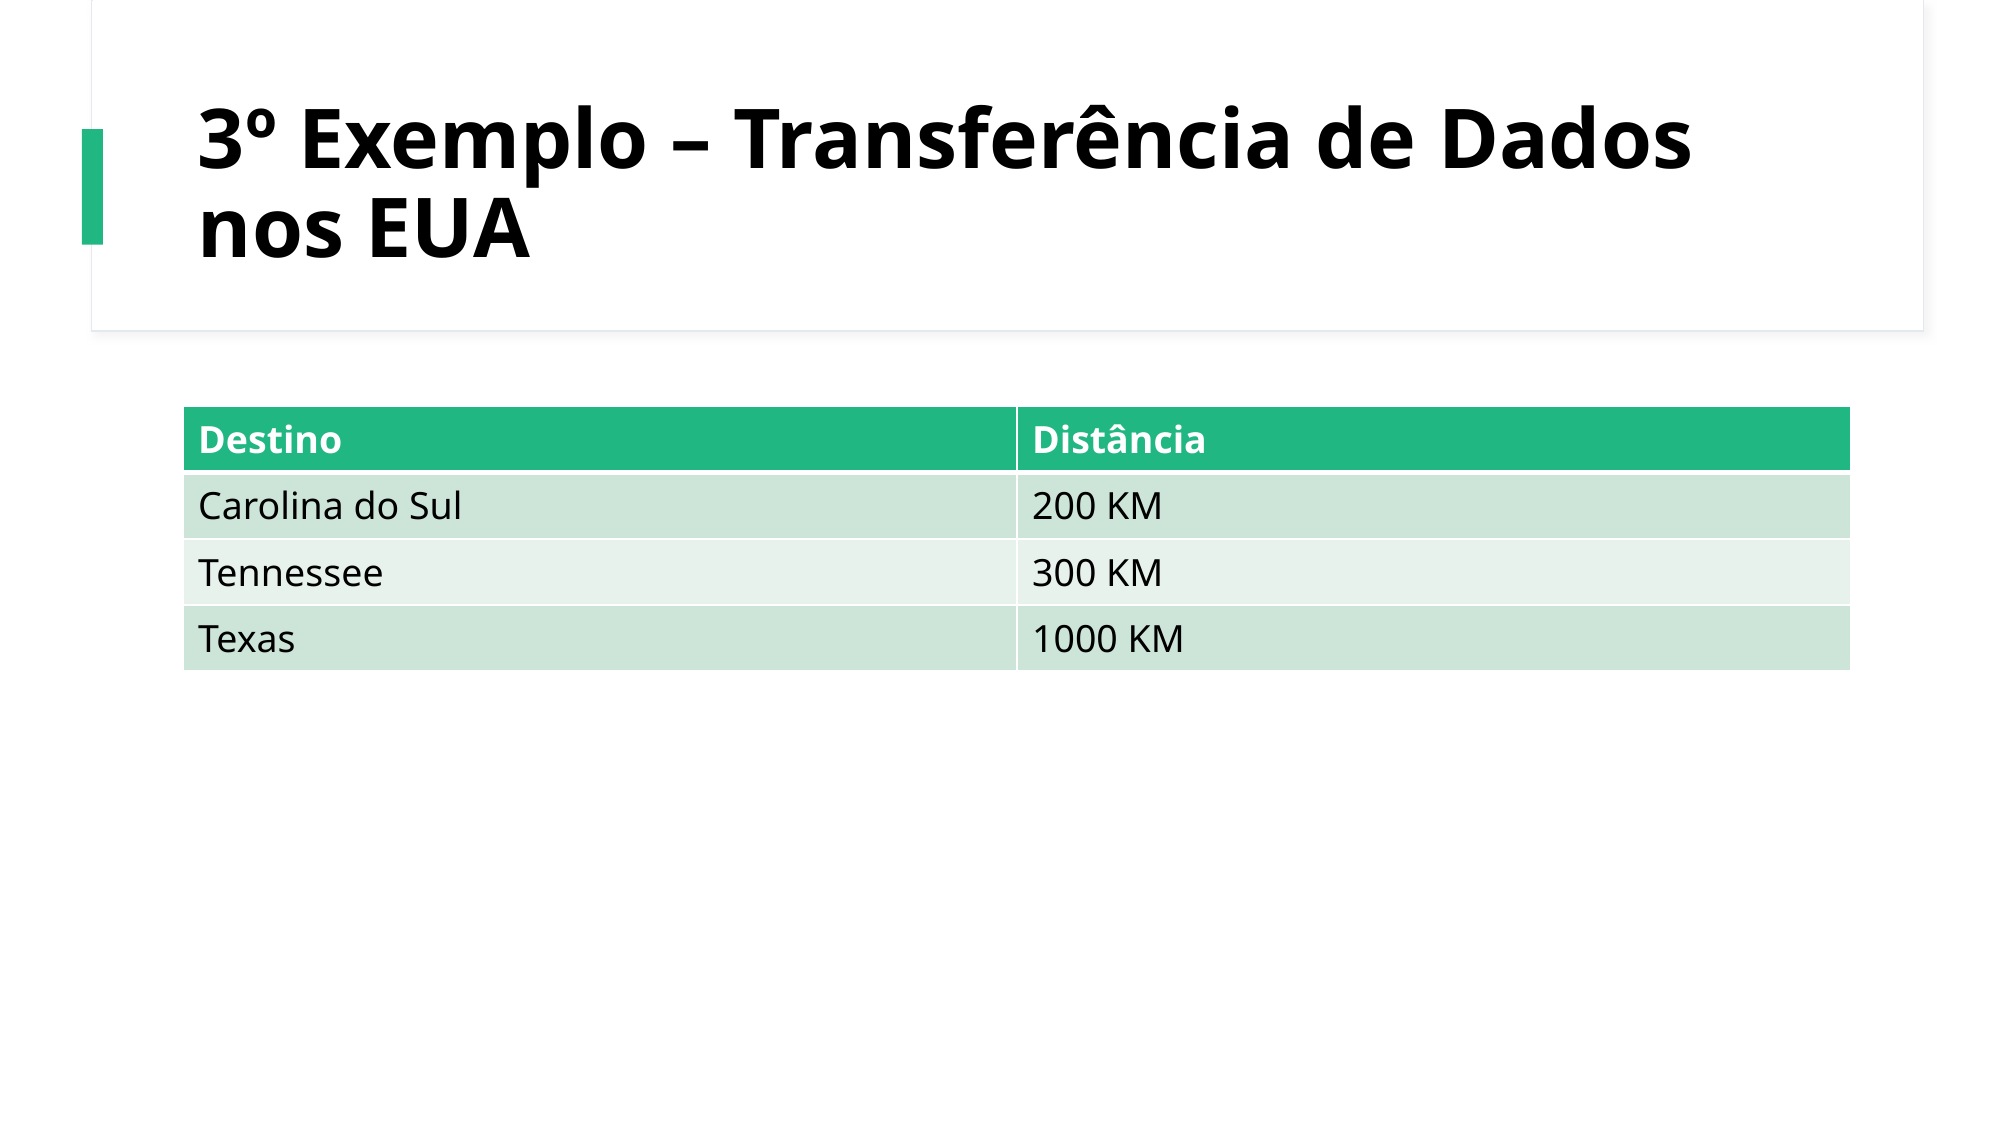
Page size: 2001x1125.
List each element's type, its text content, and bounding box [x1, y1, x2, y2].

table_cell Tennessee [184, 540, 1016, 604]
table_cell Carolina do Sul [184, 475, 1016, 538]
table_cell 1000 KM [1018, 606, 1850, 670]
table_header Distância [1018, 407, 1850, 470]
table_cell 300 KM [1018, 540, 1850, 604]
table_cell Texas [184, 606, 1016, 670]
title 3º Exemplo – Transferência de Dados nos EUA [183, 90, 1851, 284]
table_cell 200 KM [1018, 475, 1850, 538]
table_header Destino [184, 407, 1016, 470]
